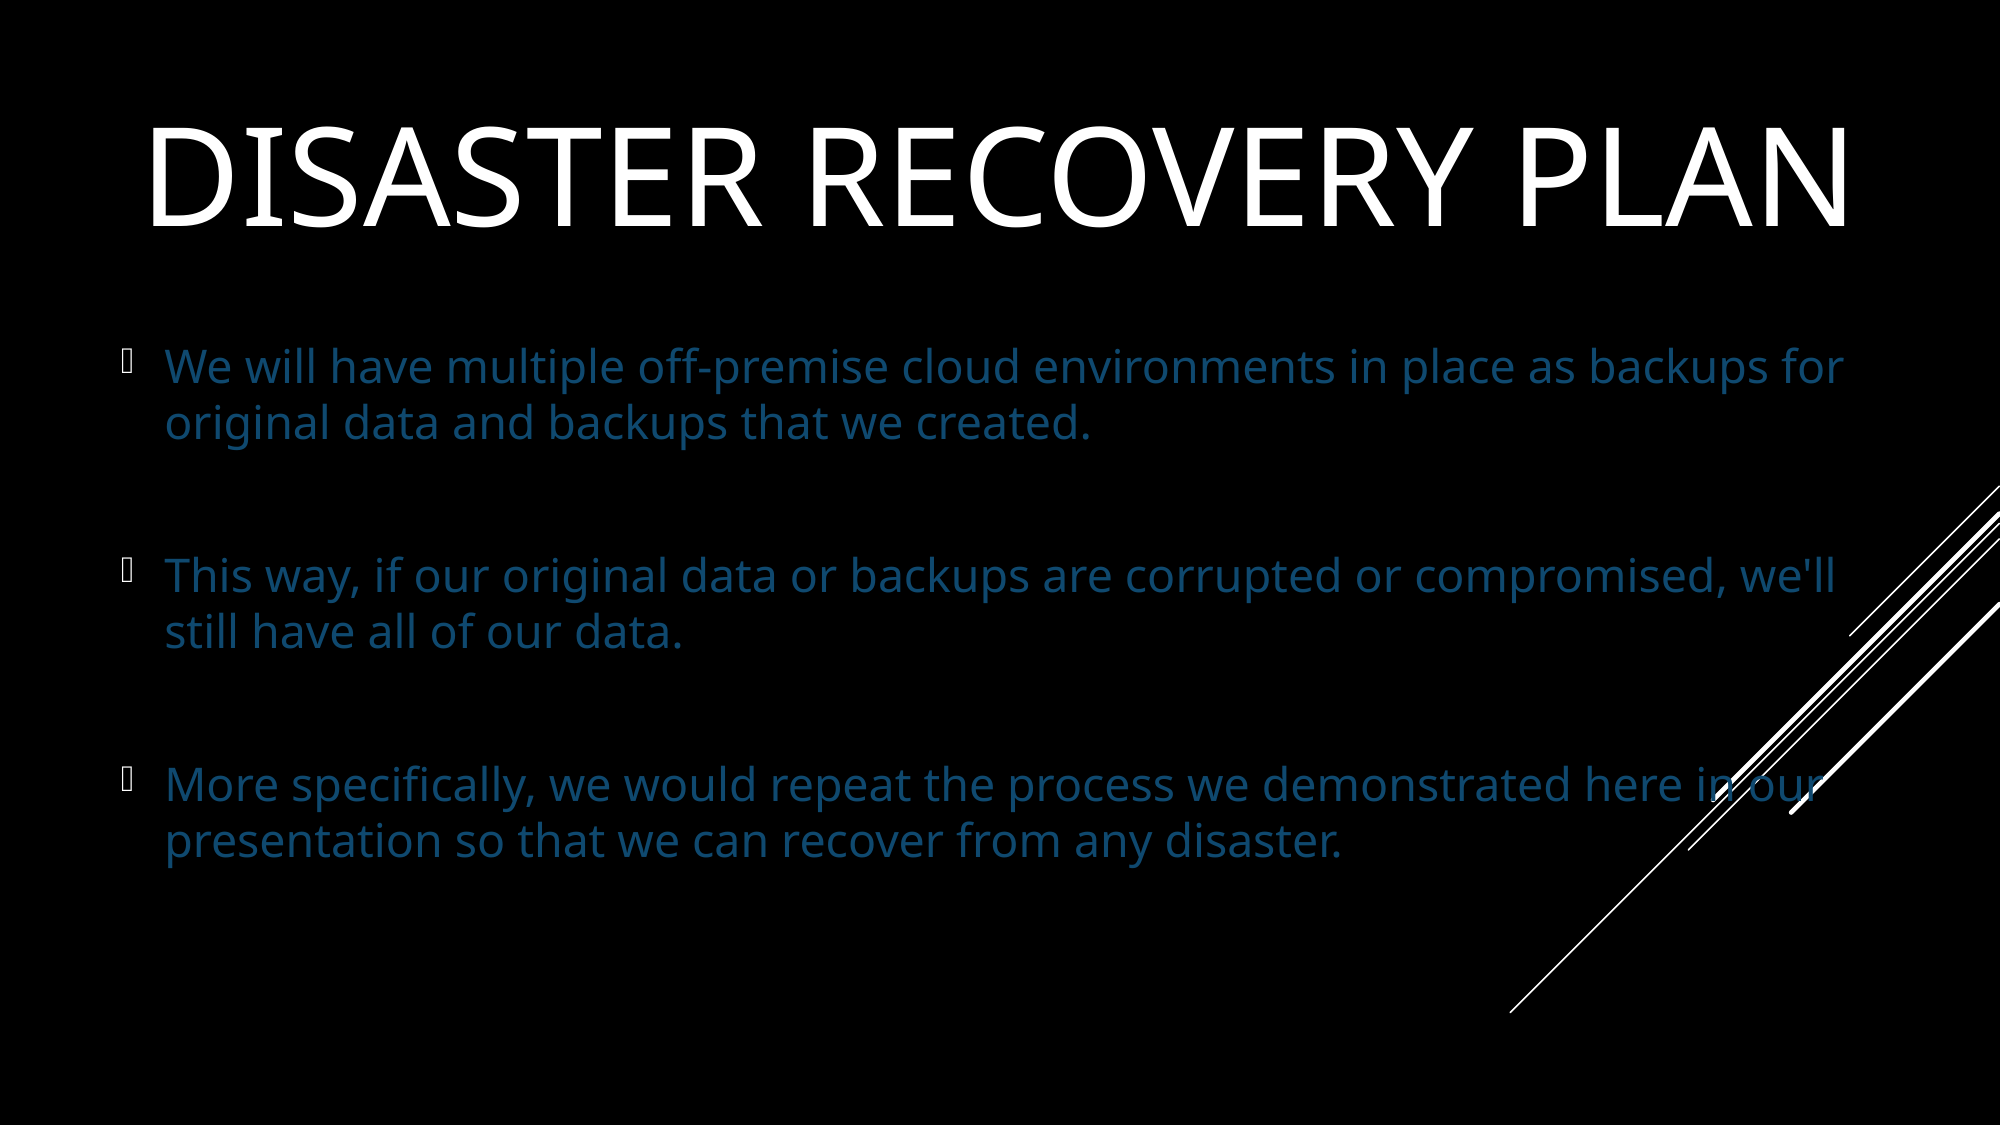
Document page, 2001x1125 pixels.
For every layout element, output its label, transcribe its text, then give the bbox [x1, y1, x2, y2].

list We will have multiple off-premise cloud environments in place as backups for original data and backups that we created. This way, if our original data or backups are corrupted or compromised, we'll still have all of our data. More specifically, we would repeat the process we demonstrated here in our presentation so that we can recover from any disaster. [105, 327, 1896, 877]
title Disaster Recovery Plan [104, 68, 1895, 274]
